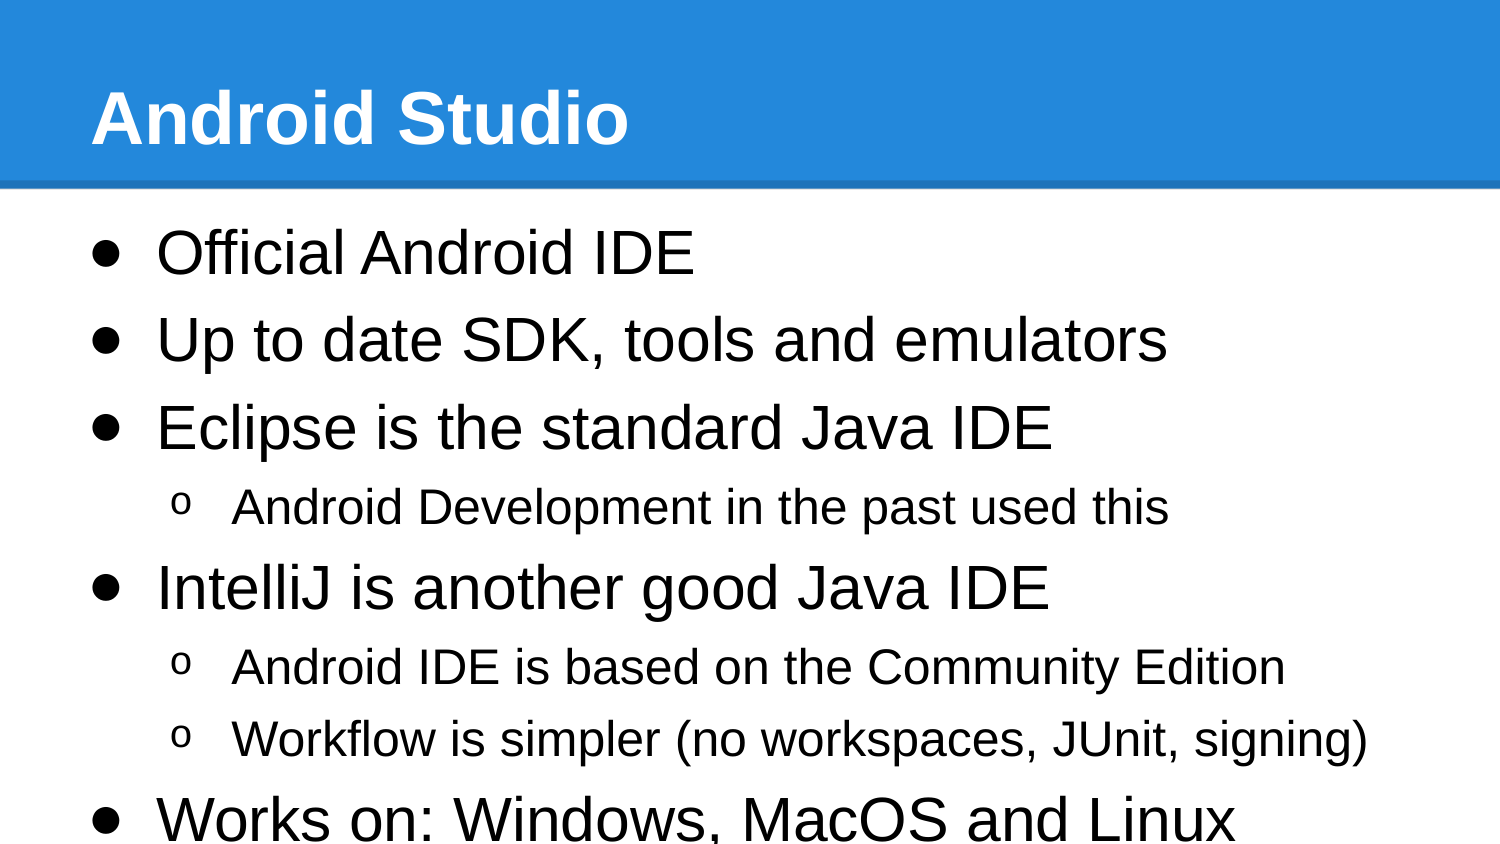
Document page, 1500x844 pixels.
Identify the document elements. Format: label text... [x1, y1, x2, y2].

list Official Android IDE Up to date SDK, tools and emulators Eclipse is the standard Java IDE Android Development in the past used this IntelliJ is another good Java IDE Android IDE is based on the Community Edition Workflow is simpler (no workspaces, JUnit, signing) Works on: Windows, MacOS and Linux [66, 196, 1434, 808]
title Android Studio [75, 33, 1425, 175]
